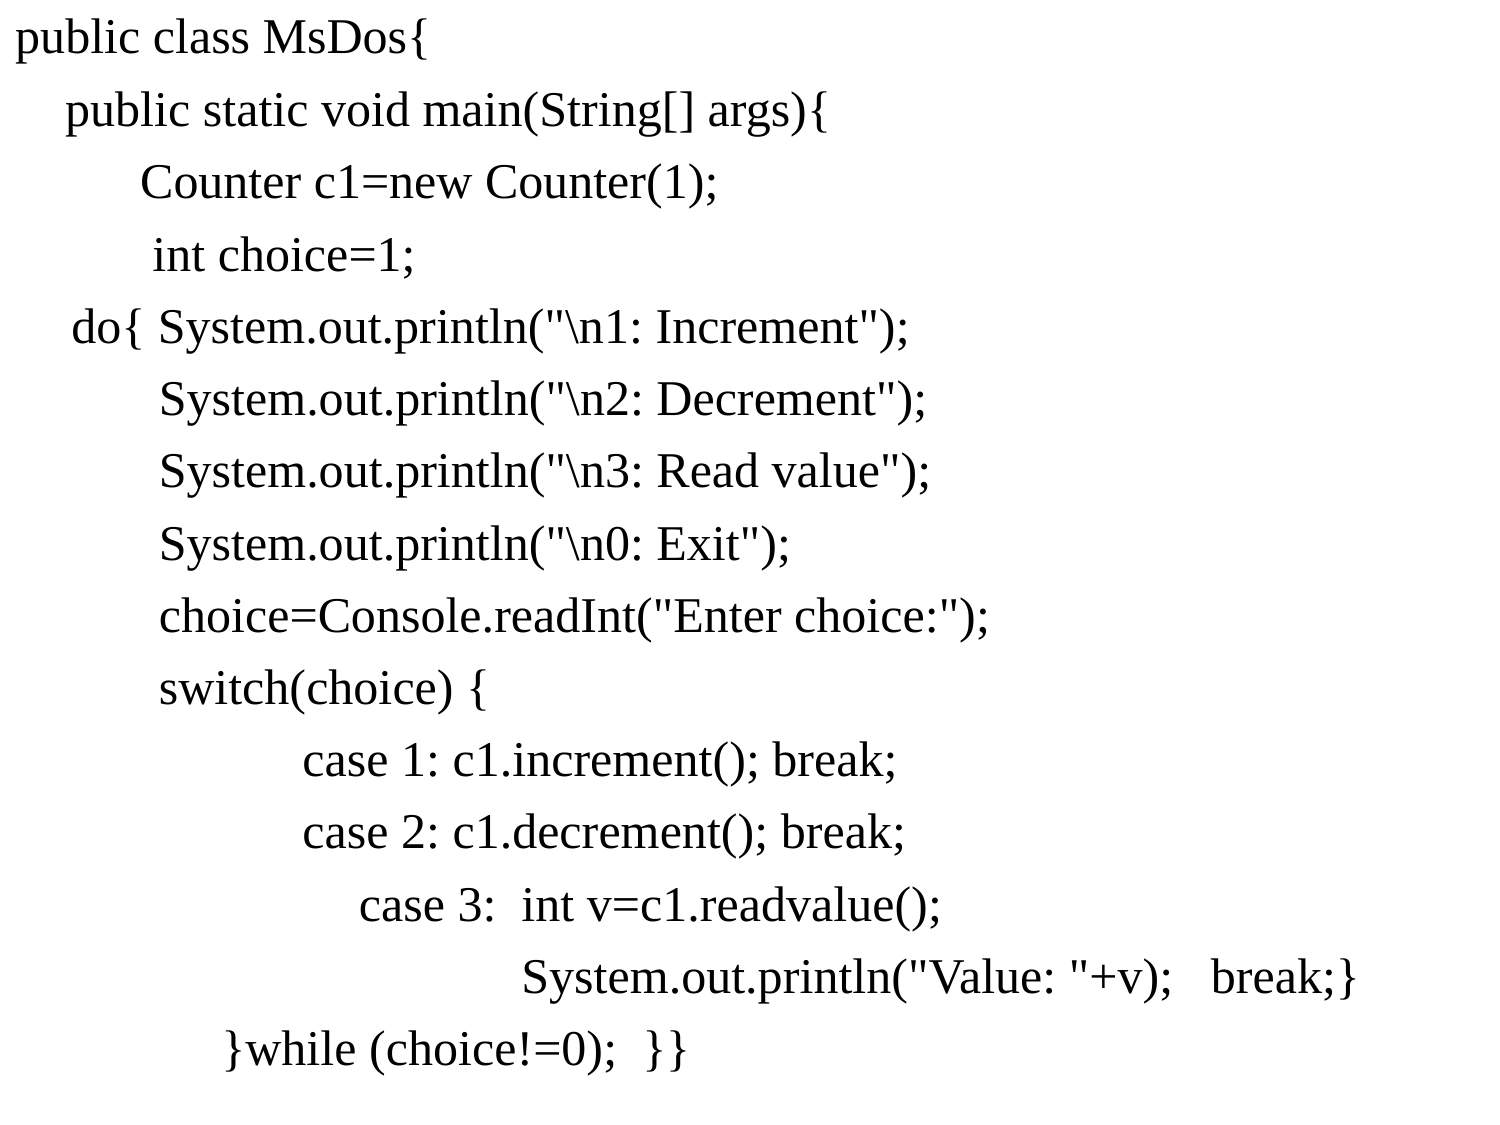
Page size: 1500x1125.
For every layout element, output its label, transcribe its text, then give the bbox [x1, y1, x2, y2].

subtitle public class MsDos{ public static void main(String[] args){ Counter c1=new Counter(1); int choice=1; do{ System.out.println("\n1: Increment"); System.out.println("\n2: Decrement"); System.out.println("\n3: Read value"); System.out.println("\n0: Exit"); choice=Console.readInt("Enter choice:"); switch(choice) { case 1: c1.increment(); break; case 2: c1.decrement(); break; case 3: int v=c1.readvalue(); System.out.println("Value: "+v); break;} }while (choice!=0); }} [0, 0, 1425, 1125]
